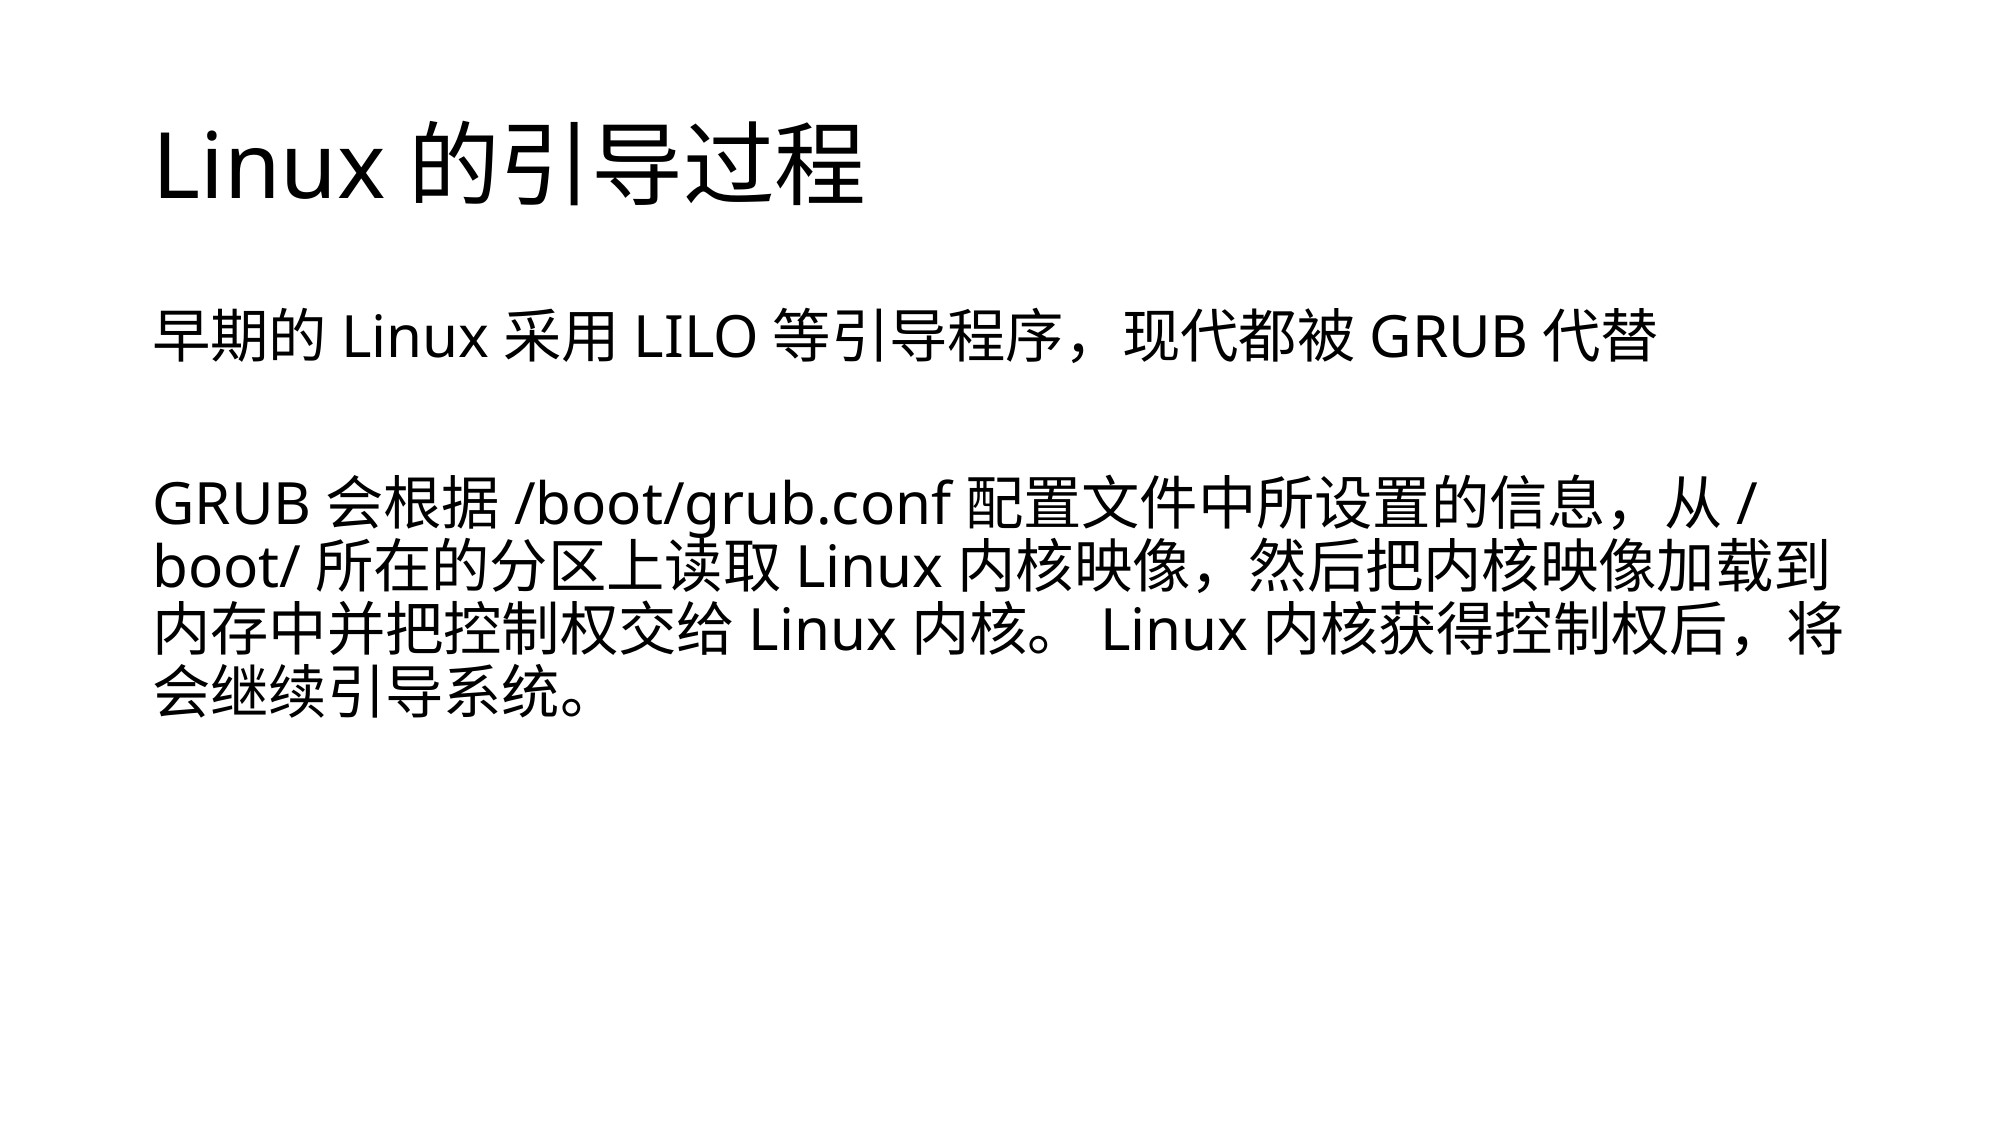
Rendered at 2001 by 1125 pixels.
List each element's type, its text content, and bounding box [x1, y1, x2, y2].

title Linux的引导过程 [137, 59, 1863, 278]
list 早期的Linux采用LILO等引导程序，现代都被GRUB代替 GRUB会根据/boot/grub.conf配置文件中所设置的信息，从/boot/所在的分区上读取Linux内核映像，然后把内核映像加载到内存中并把控制权交给Linux内核。Linux内核获得控制权后，将会继续引导系统。 [137, 299, 1863, 1014]
